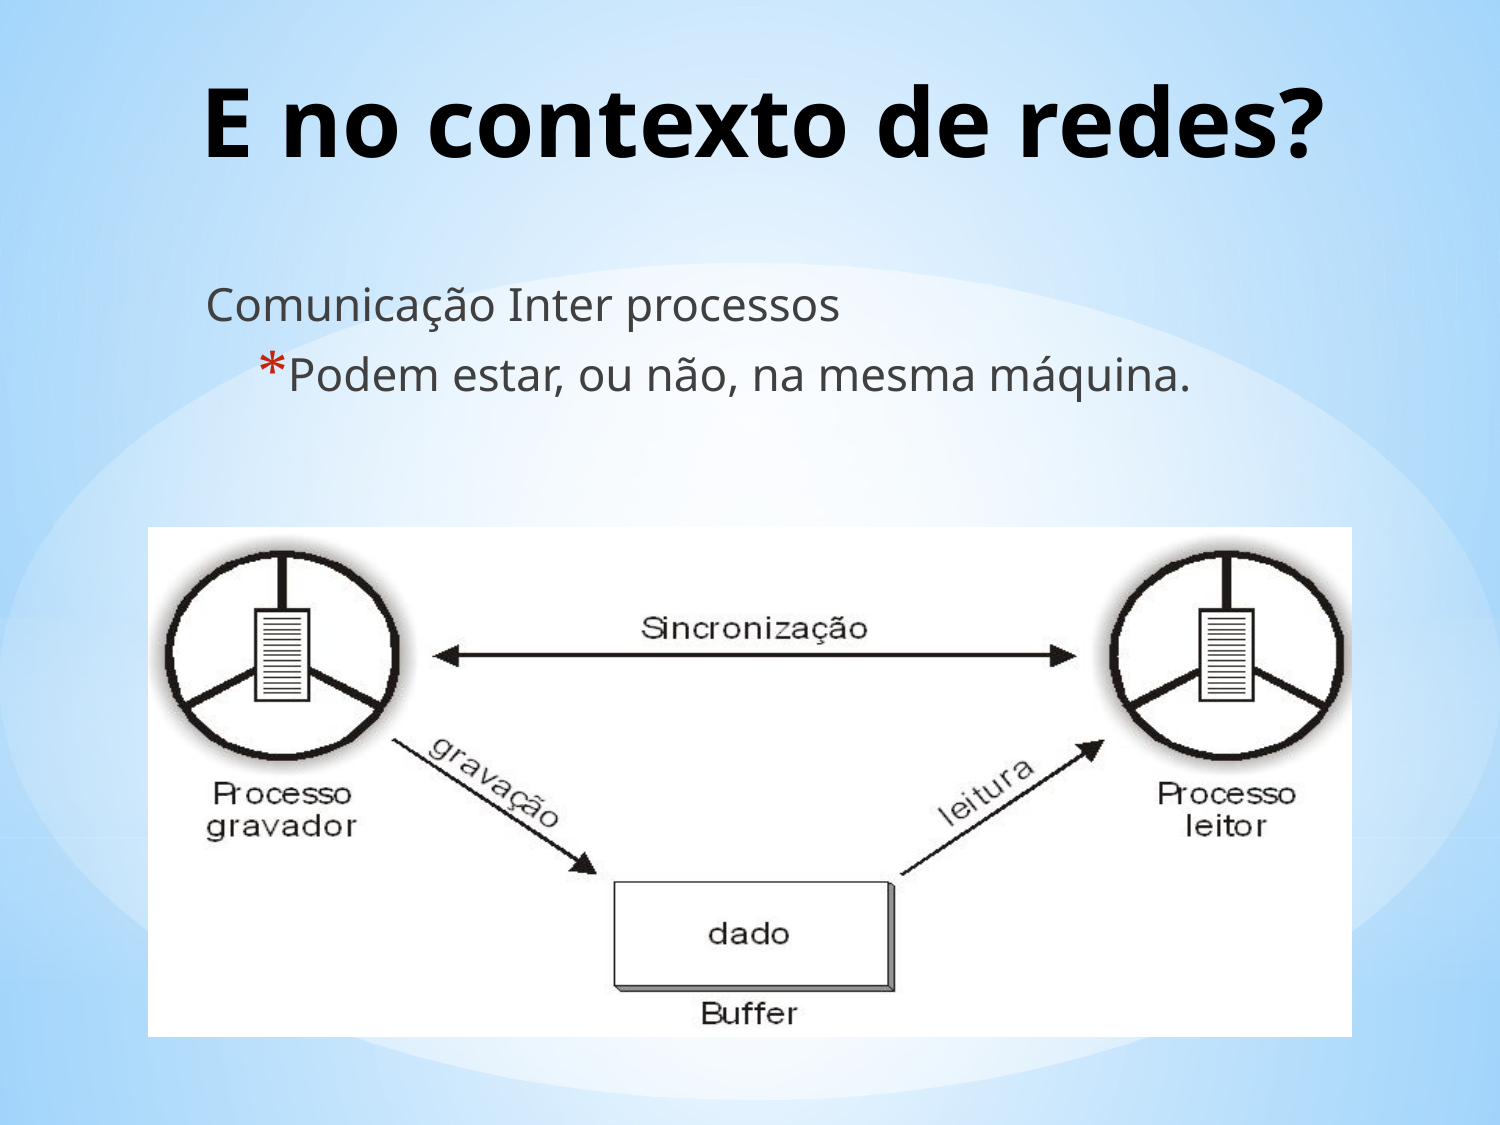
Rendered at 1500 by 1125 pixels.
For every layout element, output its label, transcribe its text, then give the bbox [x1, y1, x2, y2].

picture [148, 526, 1352, 1037]
list Comunicação Inter processos Podem estar, ou não, na mesma máquina. [183, 268, 1233, 524]
title E no contexto de redes? [135, 54, 1341, 243]
